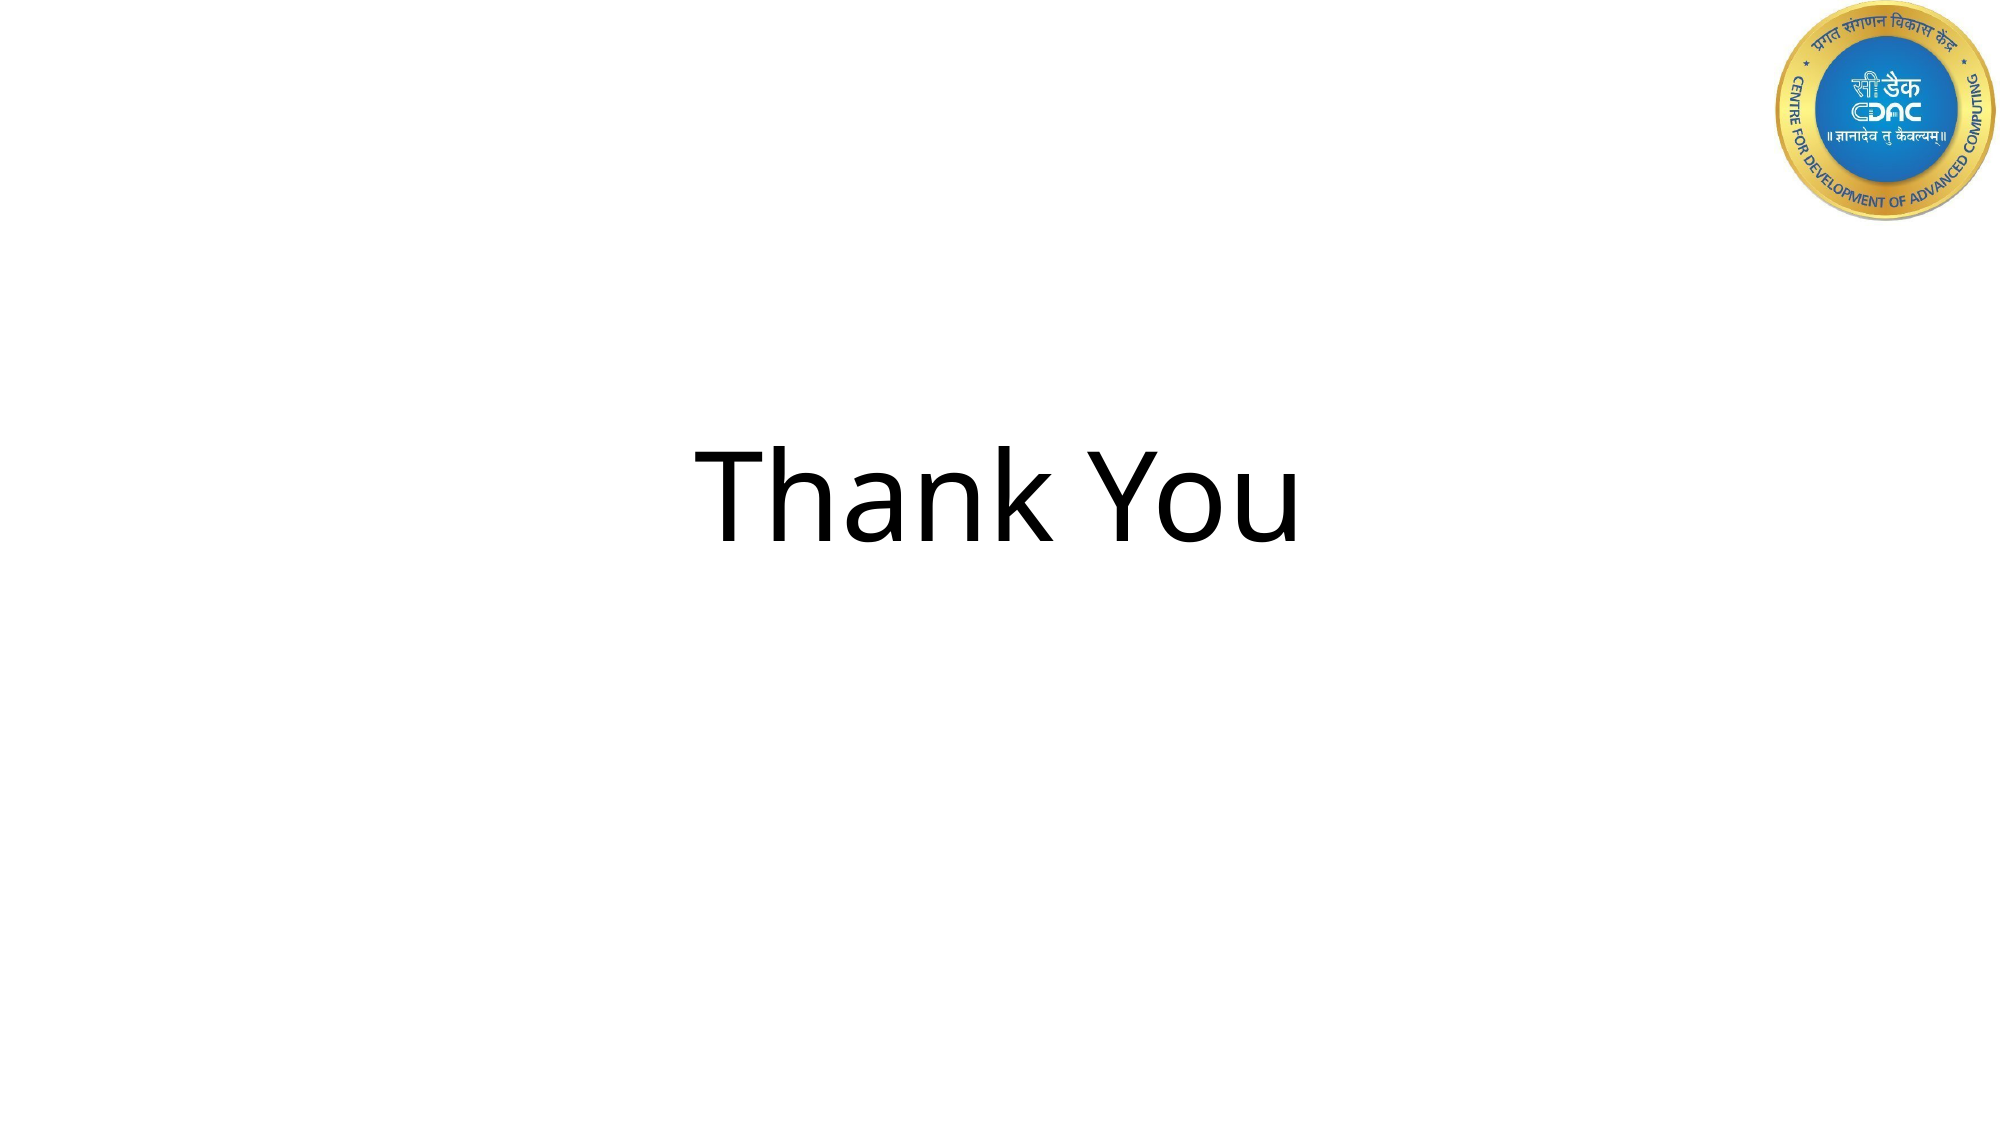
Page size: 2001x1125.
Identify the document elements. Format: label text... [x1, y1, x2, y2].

picture [1774, 0, 2000, 226]
title Thank You [249, 184, 1750, 576]
